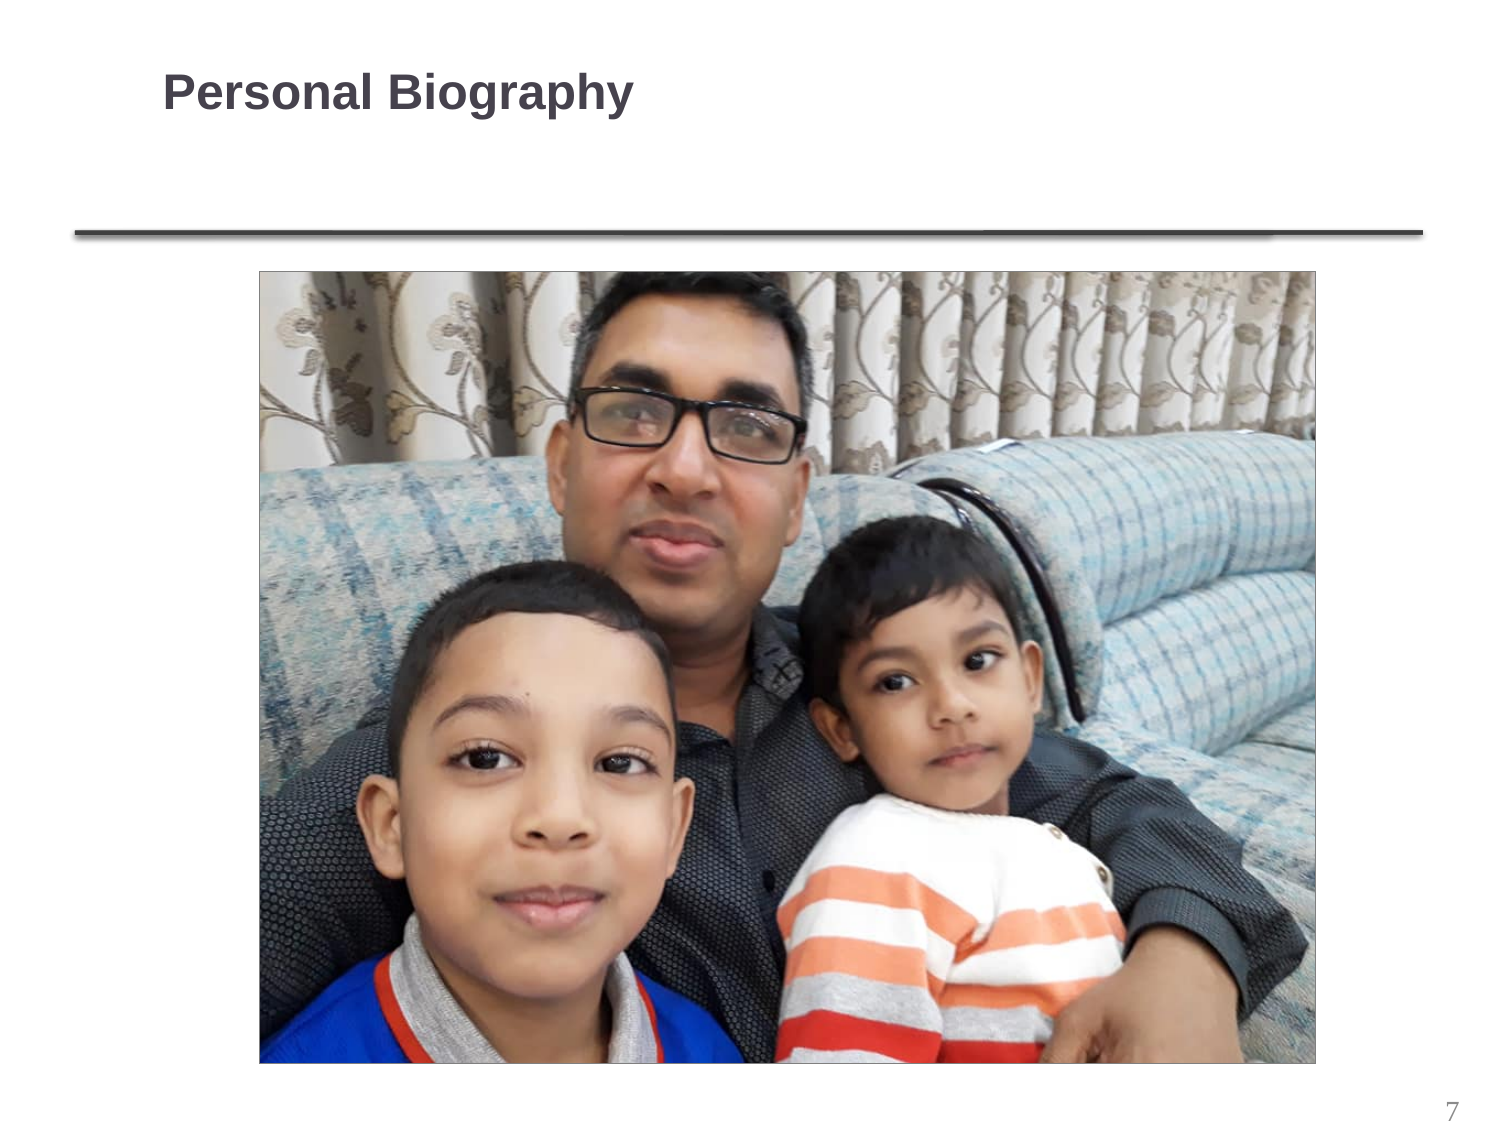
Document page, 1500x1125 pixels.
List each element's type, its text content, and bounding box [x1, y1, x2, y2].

picture [258, 271, 1316, 1064]
title Personal Biography [147, 42, 1406, 136]
slide_number 7 [1287, 1078, 1475, 1125]
